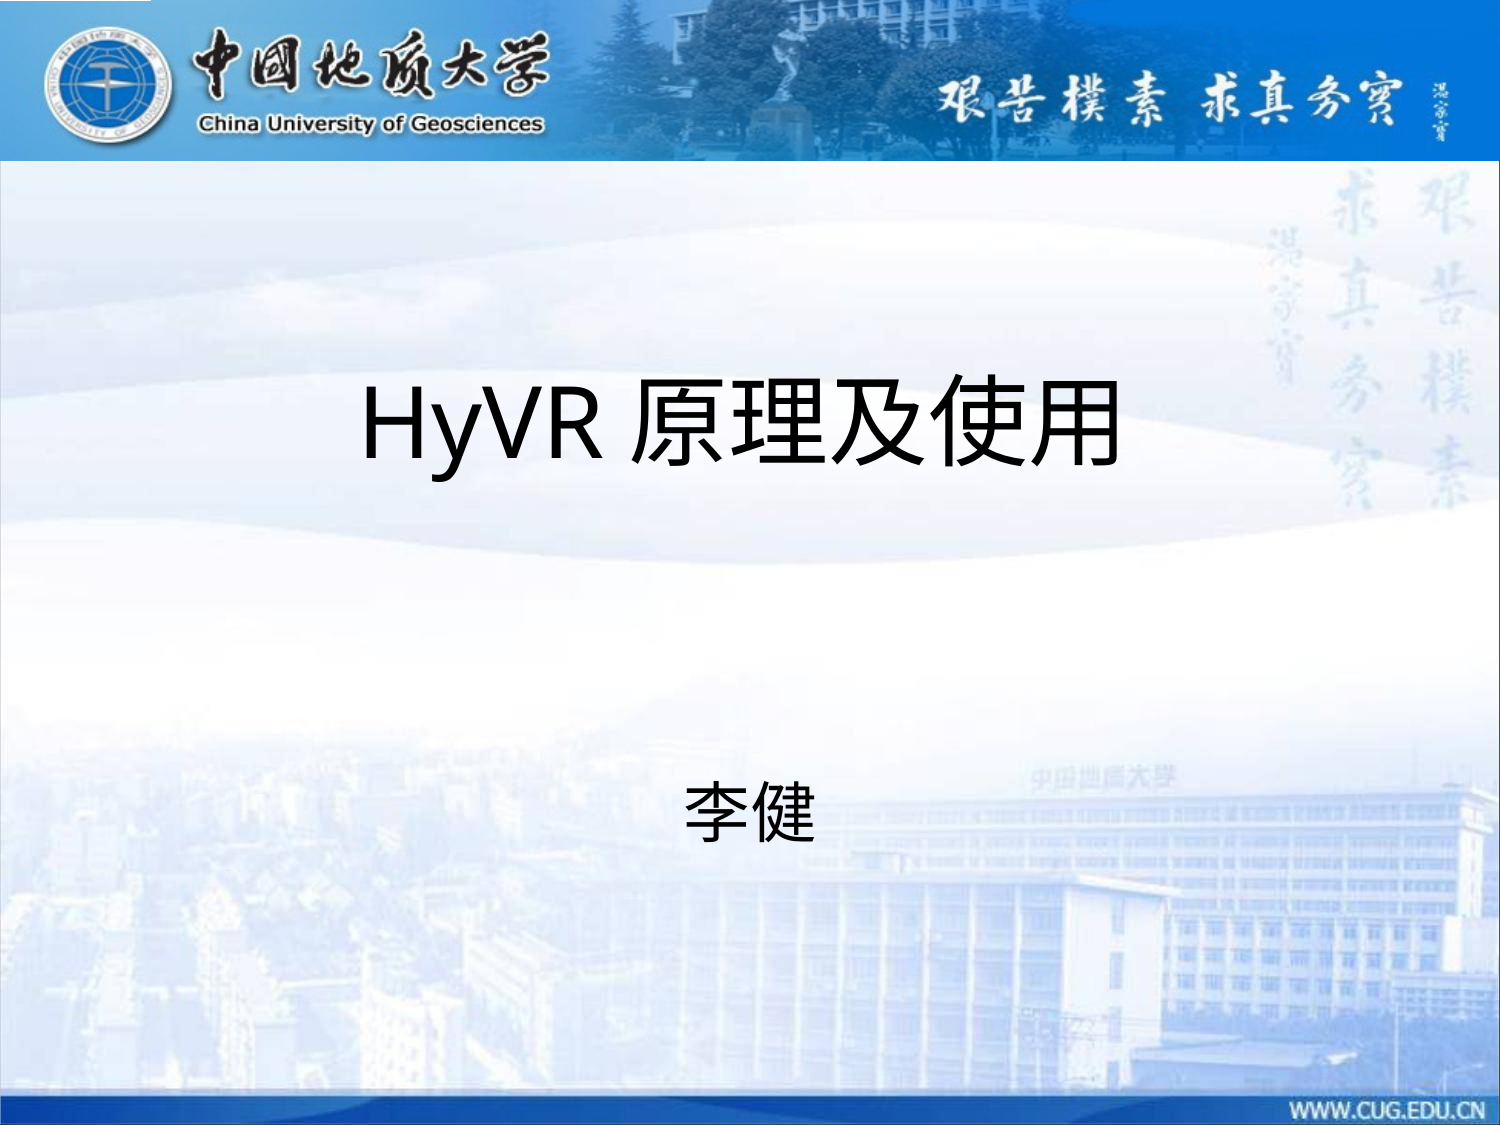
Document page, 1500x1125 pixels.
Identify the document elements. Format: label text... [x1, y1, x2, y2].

title HyVR原理及使用 [105, 187, 1381, 613]
picture [0, 0, 1500, 1125]
subtitle 李健 [225, 739, 1276, 988]
